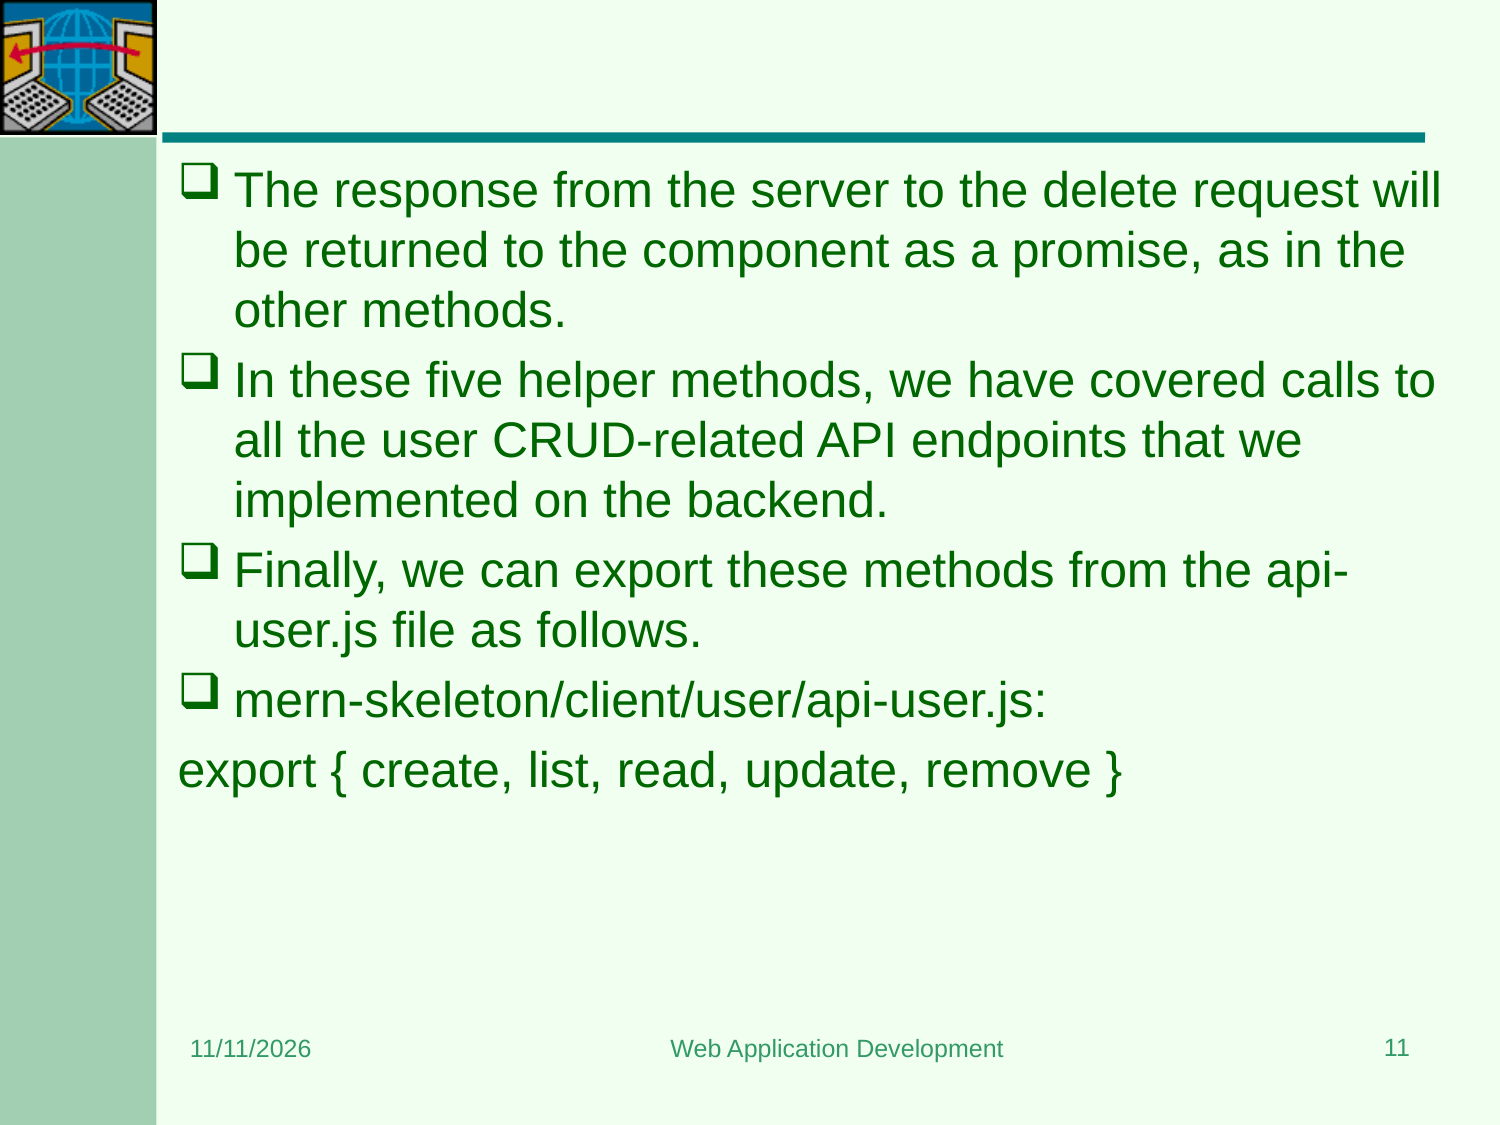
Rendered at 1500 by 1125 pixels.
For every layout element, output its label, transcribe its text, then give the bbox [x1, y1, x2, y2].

picture [0, 0, 157, 135]
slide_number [174, 1024, 438, 1104]
footer Web Application Development [462, 1024, 1213, 1104]
slide_number 11 [1237, 1024, 1426, 1103]
list The response from the server to the delete request will be returned to the component as a promise, as in the other methods. In these five helper methods, we have covered calls to all the user CRUD-related API endpoints that we implemented on the backend. Finally, we can export these methods from the api-user.js file as follows. mern-skeleton/client/user/api-user.js: export { create, list, read, update, remove } [162, 149, 1488, 1013]
